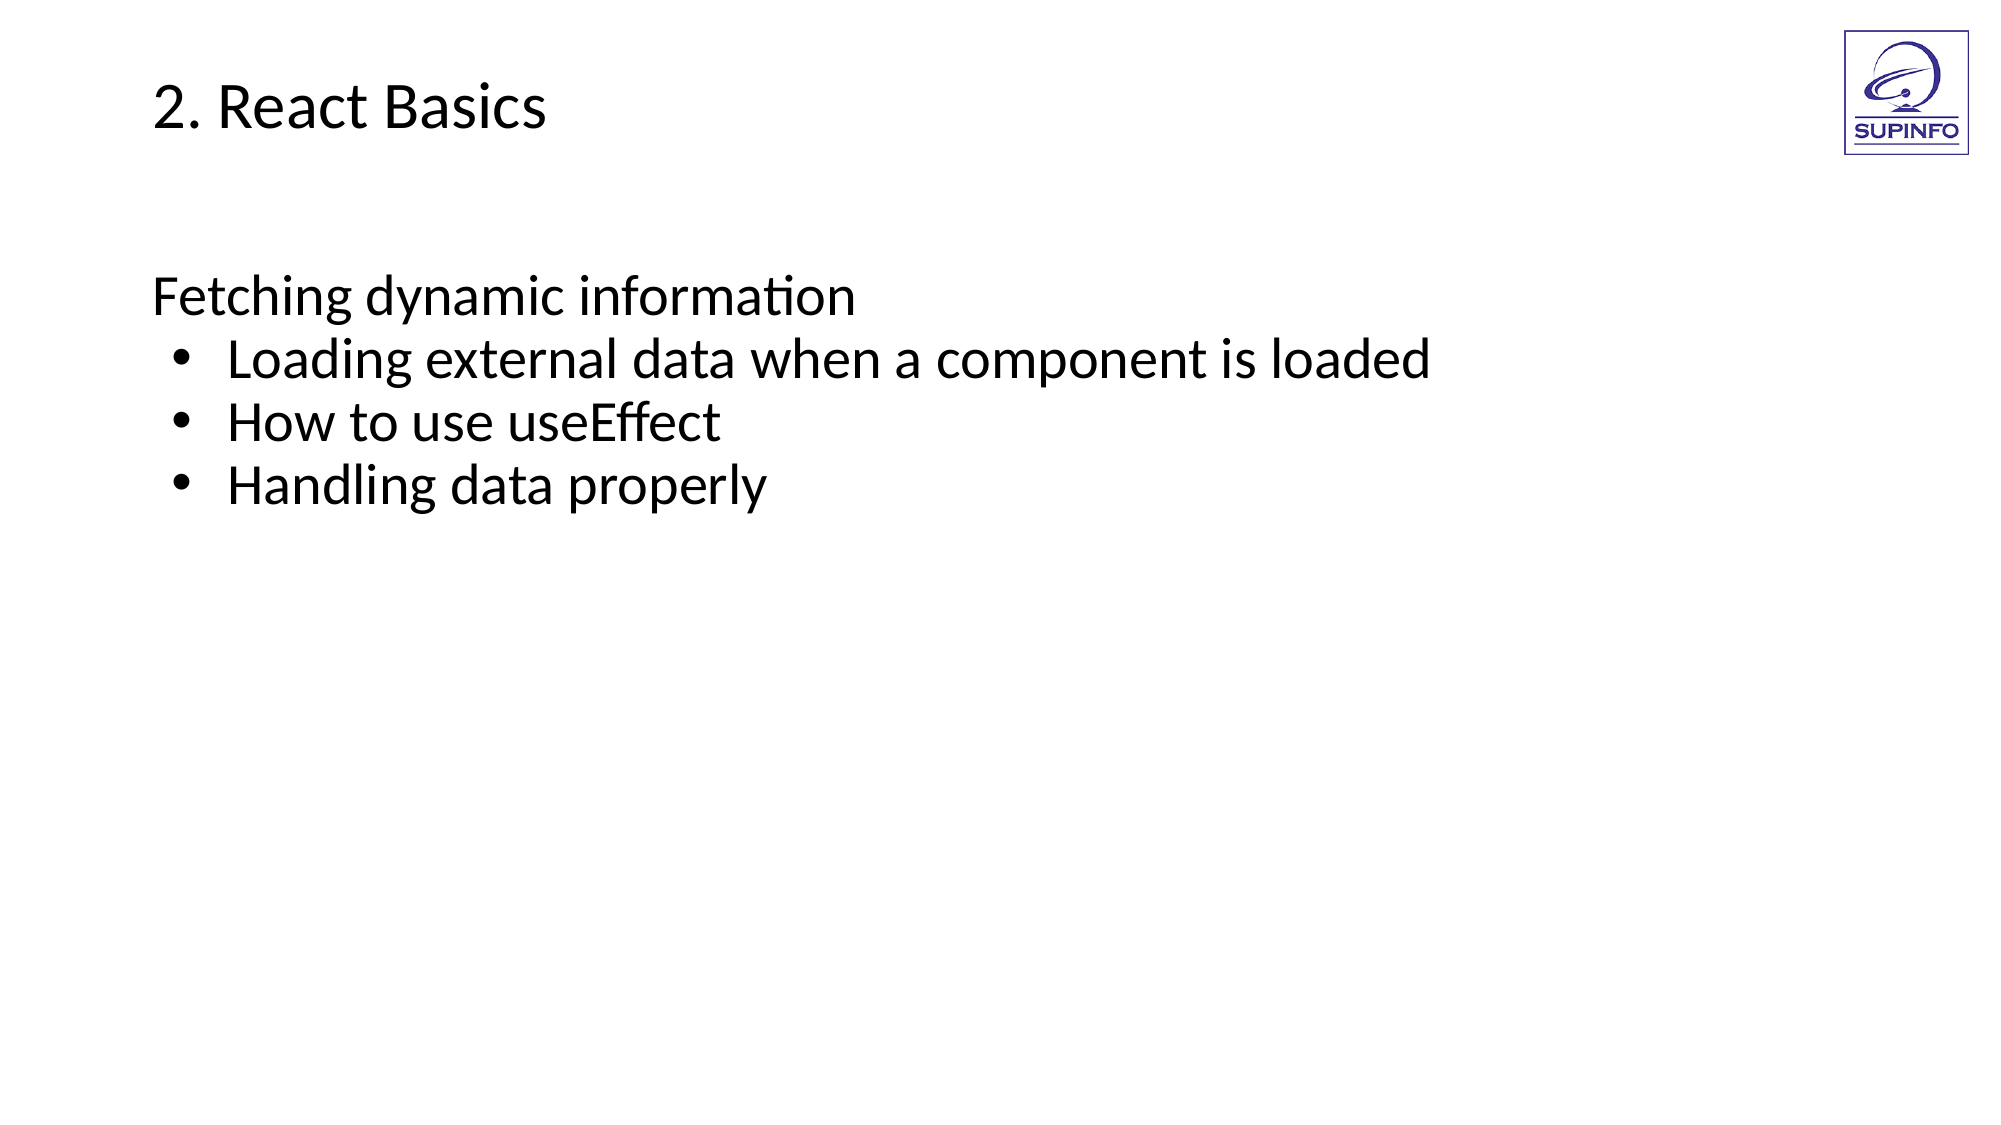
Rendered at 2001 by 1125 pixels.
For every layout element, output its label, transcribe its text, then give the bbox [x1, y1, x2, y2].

list 2. React Basics [137, 63, 1862, 157]
picture [1844, 30, 1969, 155]
list Fetching dynamic information Loading external data when a component is loaded How to use useEffect Handling data properly [137, 257, 1863, 1014]
